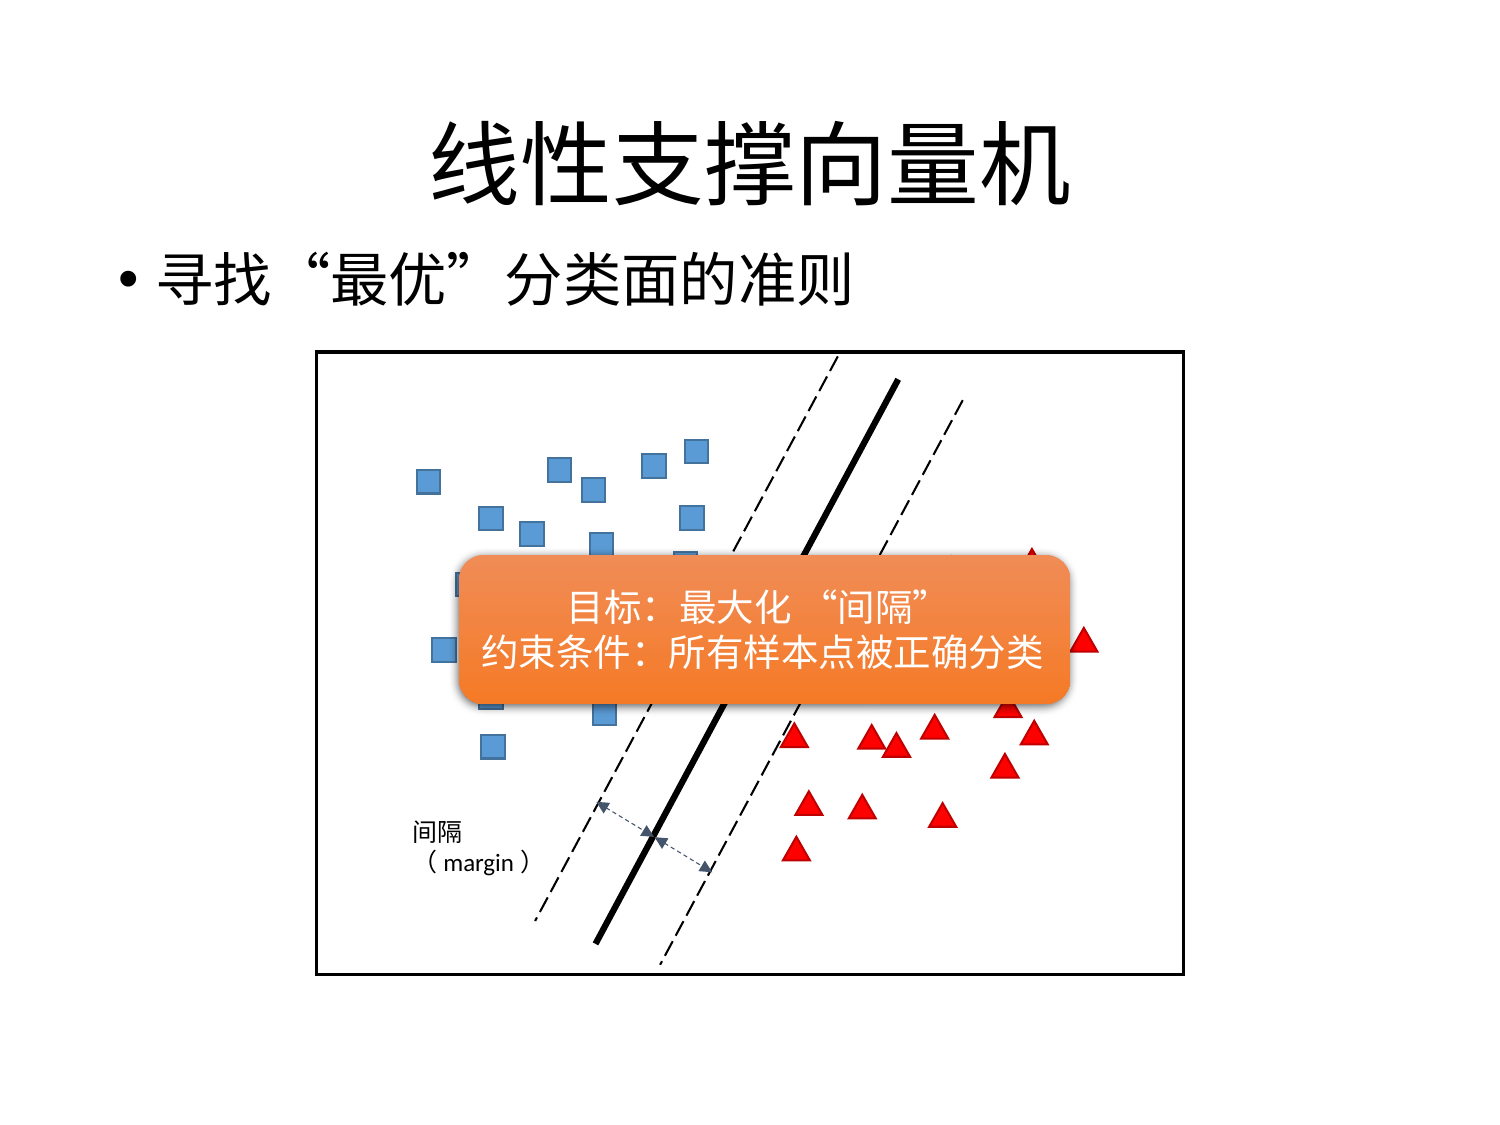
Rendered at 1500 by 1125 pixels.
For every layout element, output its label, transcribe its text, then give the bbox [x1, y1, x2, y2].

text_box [660, 400, 963, 965]
text_box [1078, 625, 1100, 653]
text_box 间隔（margin） [397, 808, 535, 884]
text_box [431, 637, 450, 663]
text_box [478, 506, 504, 531]
text_box [316, 351, 1184, 976]
text_box [1018, 718, 1050, 746]
text_box [480, 734, 506, 760]
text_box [838, 379, 899, 400]
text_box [654, 837, 713, 873]
title 线性支撑向量机 [103, 59, 1397, 243]
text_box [535, 356, 838, 921]
text_box 目标：最大化 “间隔” 约束条件：所有样本点被正确分类 [963, 554, 1071, 704]
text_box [595, 921, 660, 944]
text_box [596, 801, 654, 837]
list 寻找“最优”分类面的准则 [103, 243, 1397, 957]
text_box [992, 714, 1024, 719]
text_box 目标：最大化 “间隔” 约束条件：所有样本点被正确分类 [459, 554, 535, 704]
text_box [519, 521, 535, 547]
text_box [989, 751, 1021, 779]
text_box [416, 469, 441, 495]
